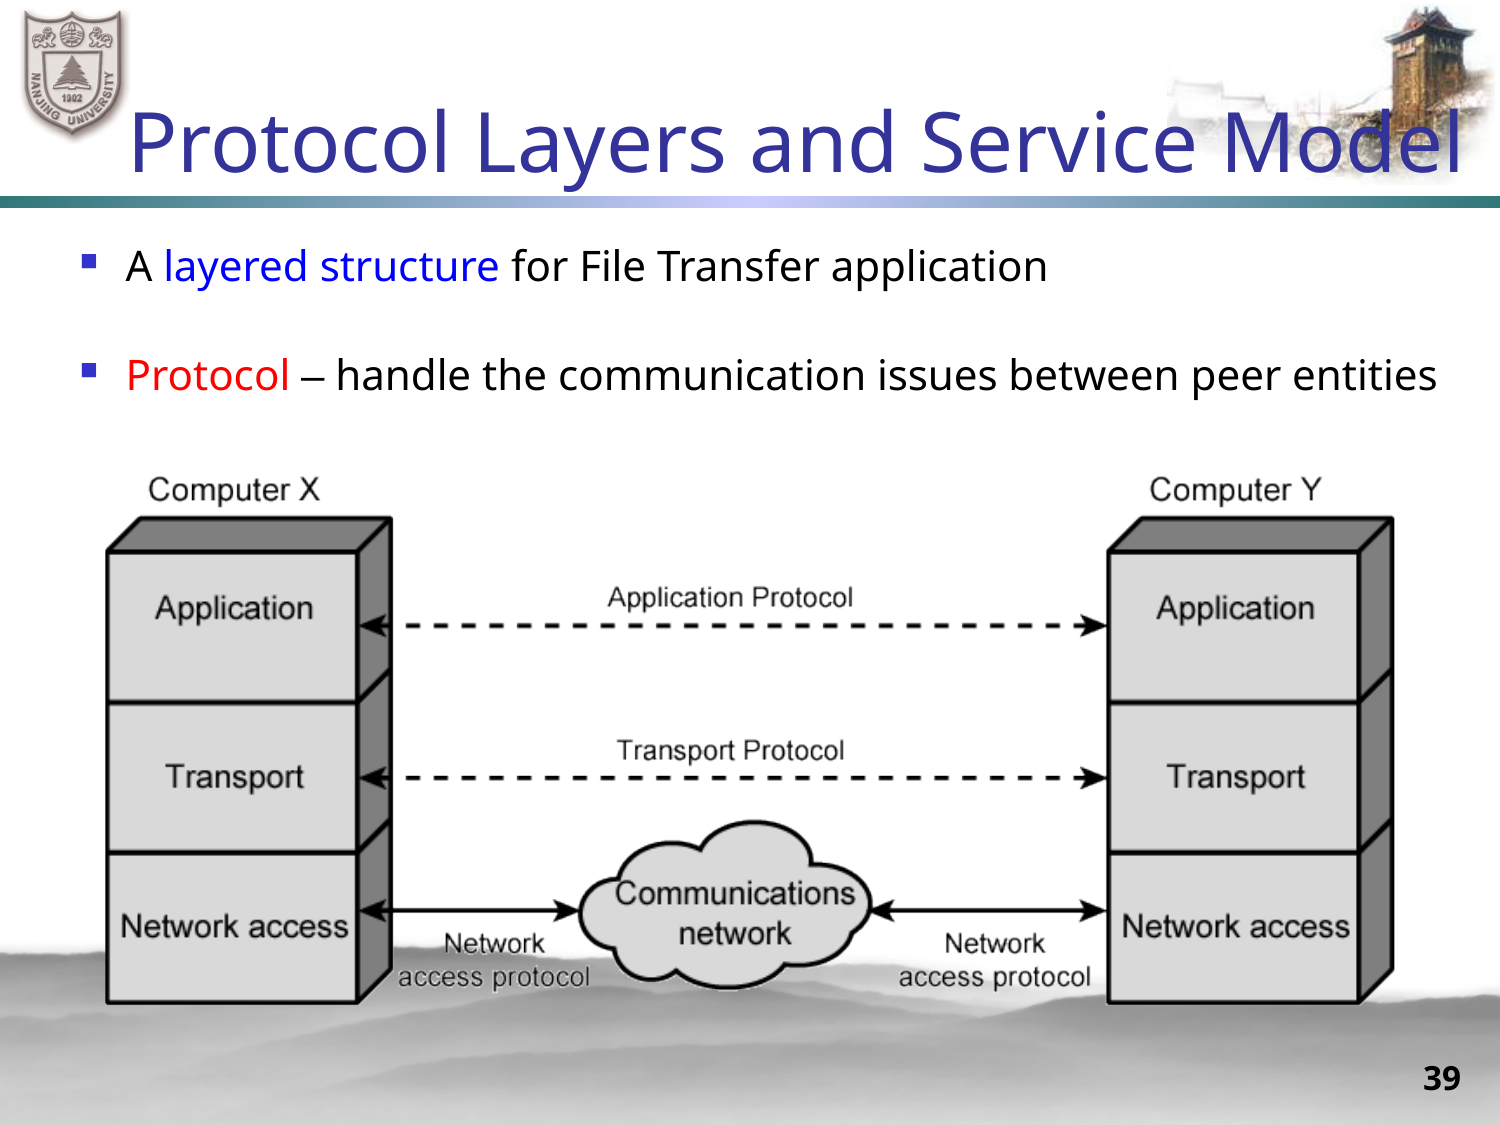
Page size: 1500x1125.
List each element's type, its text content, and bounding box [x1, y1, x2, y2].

slide_number 39 [1163, 1034, 1477, 1111]
title Protocol Layers and Service Model [111, 54, 1500, 197]
picture [1167, 4, 1495, 54]
picture [0, 468, 1500, 1125]
list A layered structure for File Transfer application Protocol – handle the communication issues between peer entities [64, 231, 1471, 458]
picture [0, 0, 144, 144]
